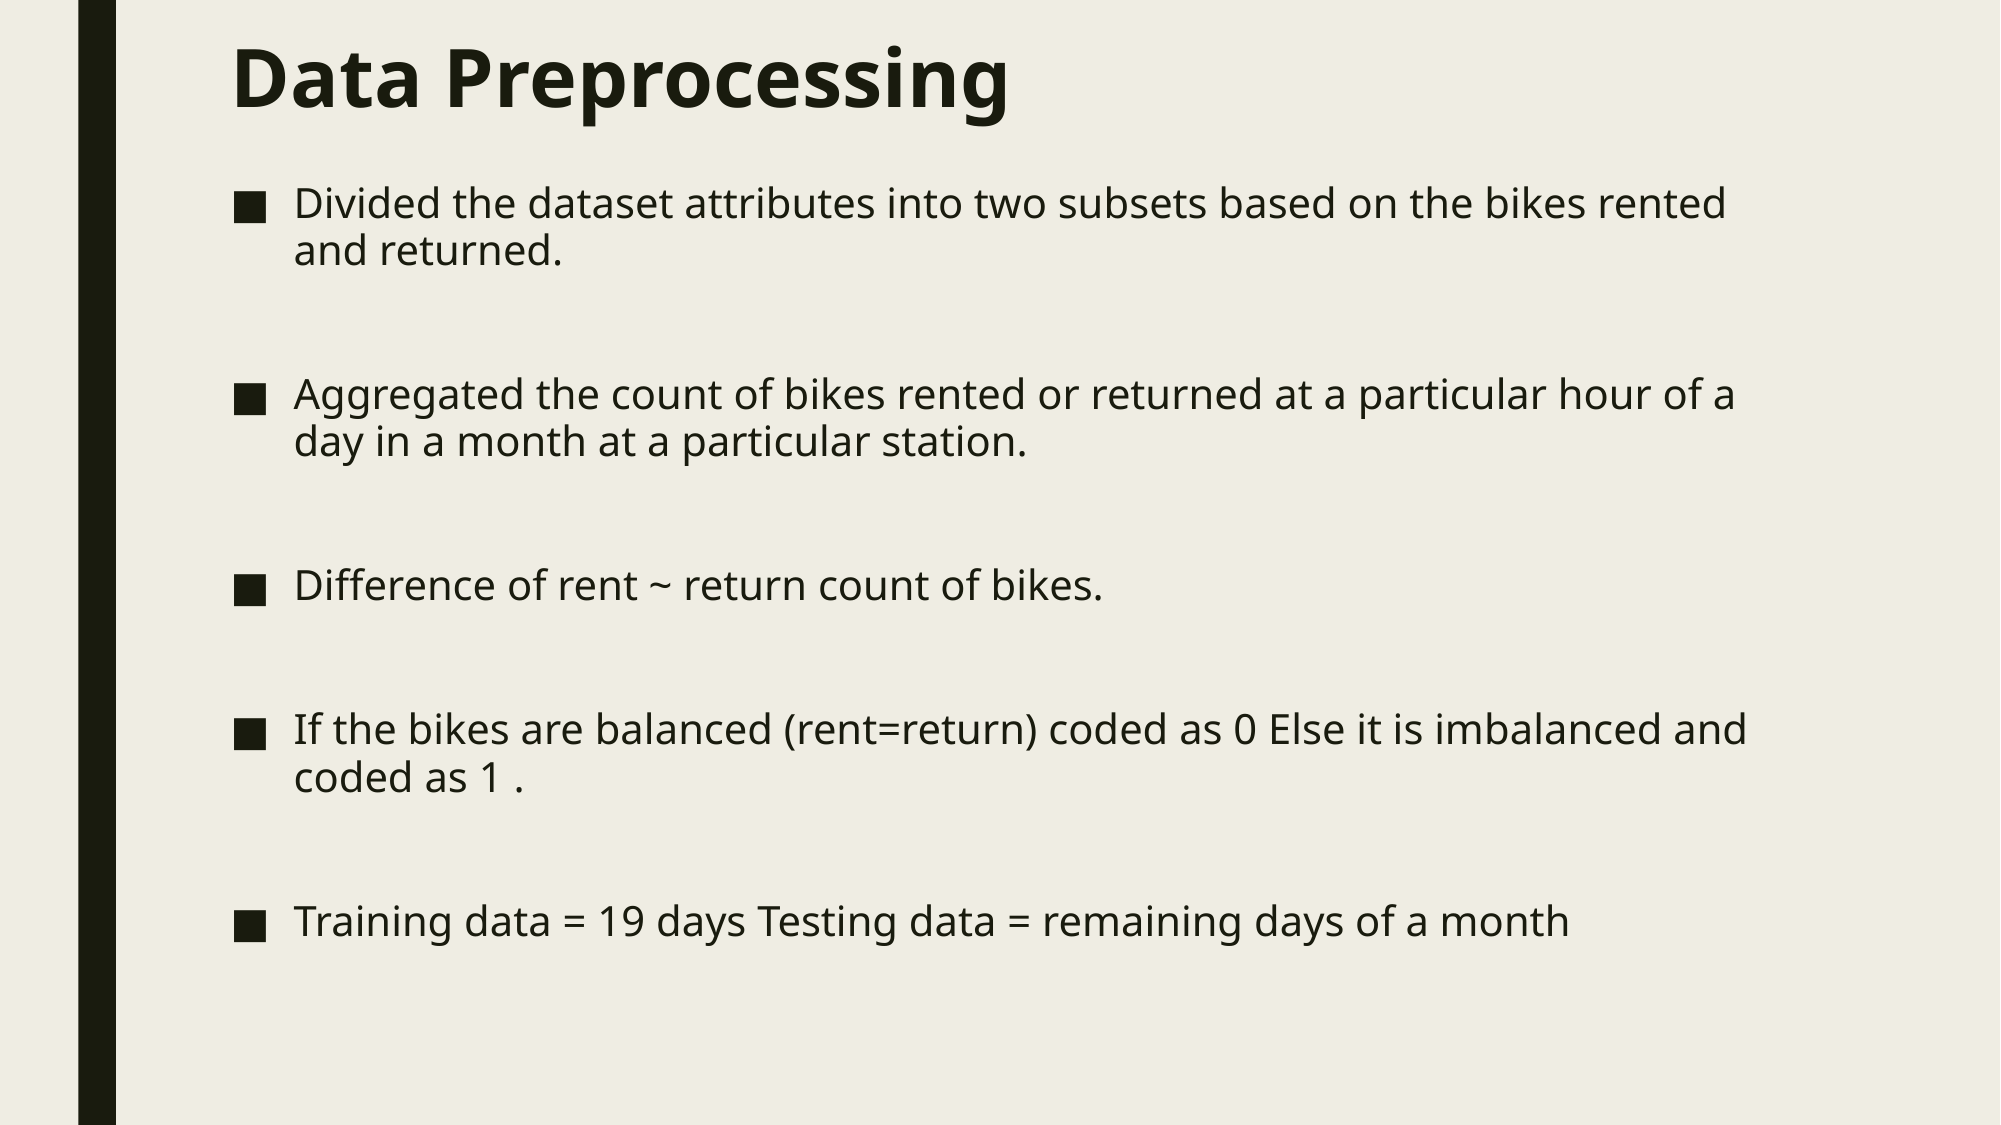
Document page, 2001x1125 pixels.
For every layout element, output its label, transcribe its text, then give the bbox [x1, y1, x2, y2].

list Divided the dataset attributes into two subsets based on the bikes rented and returned. Aggregated the count of bikes rented or returned at a particular hour of a day in a month at a particular station. Difference of rent ~ return count of bikes. If the bikes are balanced (rent=return) coded as 0 Else it is imbalanced and coded as 1 . Training data = 19 days Testing data = remaining days of a month [215, 173, 1791, 1052]
title Data Preprocessing [215, 30, 1791, 133]
